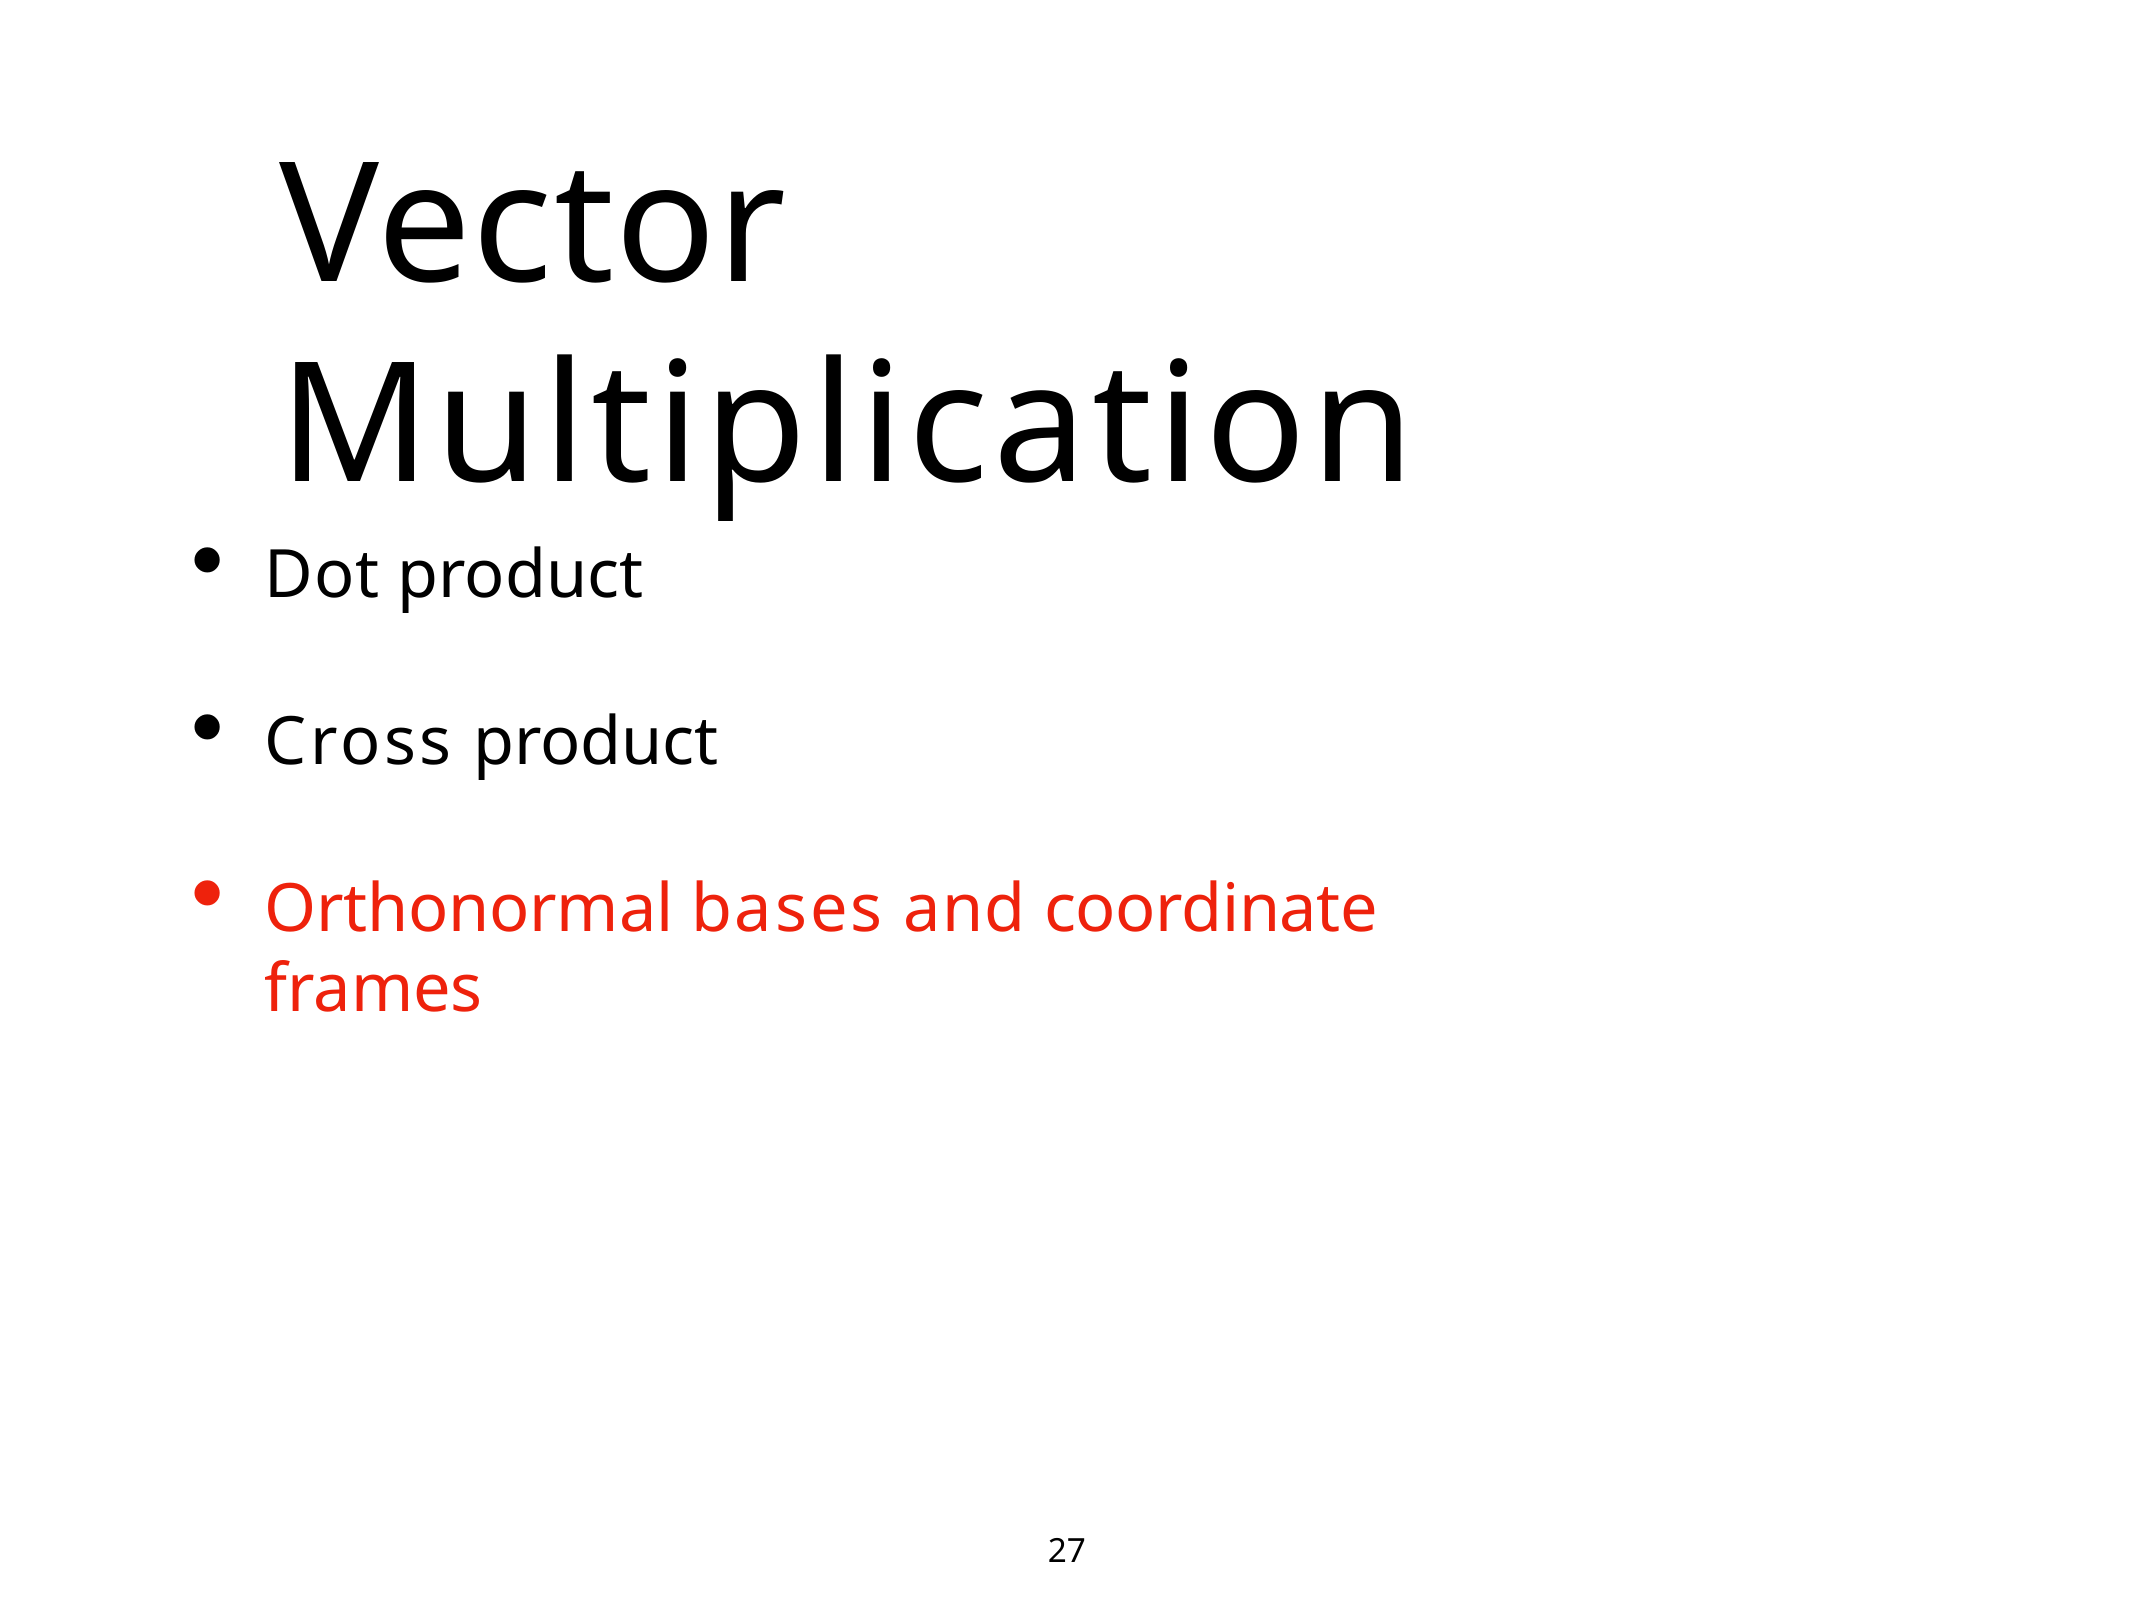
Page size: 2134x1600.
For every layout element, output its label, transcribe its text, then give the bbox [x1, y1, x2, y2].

slide_number 27 [1041, 1528, 1092, 1600]
title Vector Multiplication [277, 112, 1856, 515]
text_box Dot product Cross product Orthonormal bases and coordinate frames [185, 490, 1531, 1025]
